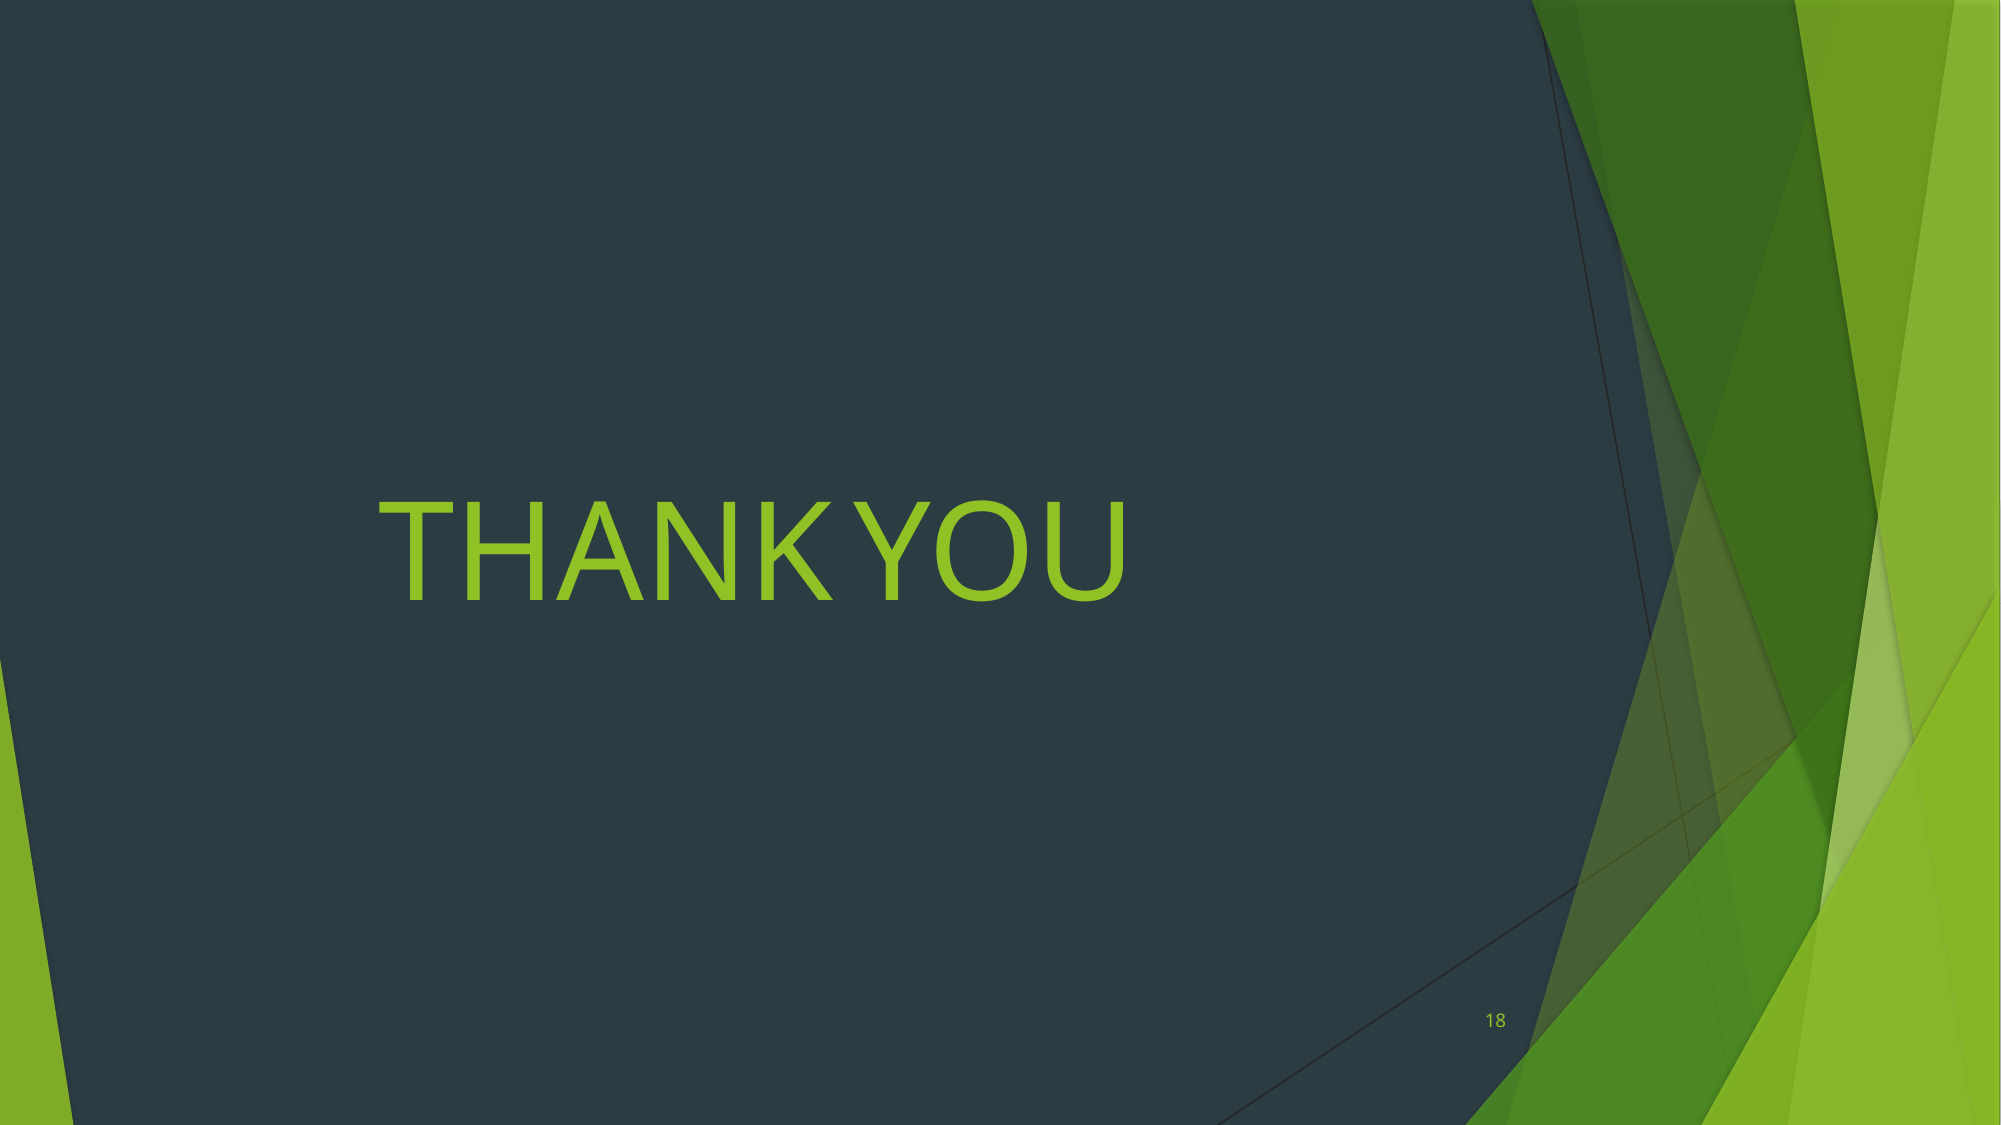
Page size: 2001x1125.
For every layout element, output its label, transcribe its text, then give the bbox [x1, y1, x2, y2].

slide_number 18 [1409, 991, 1522, 1051]
title THANK YOU [363, 455, 2000, 995]
